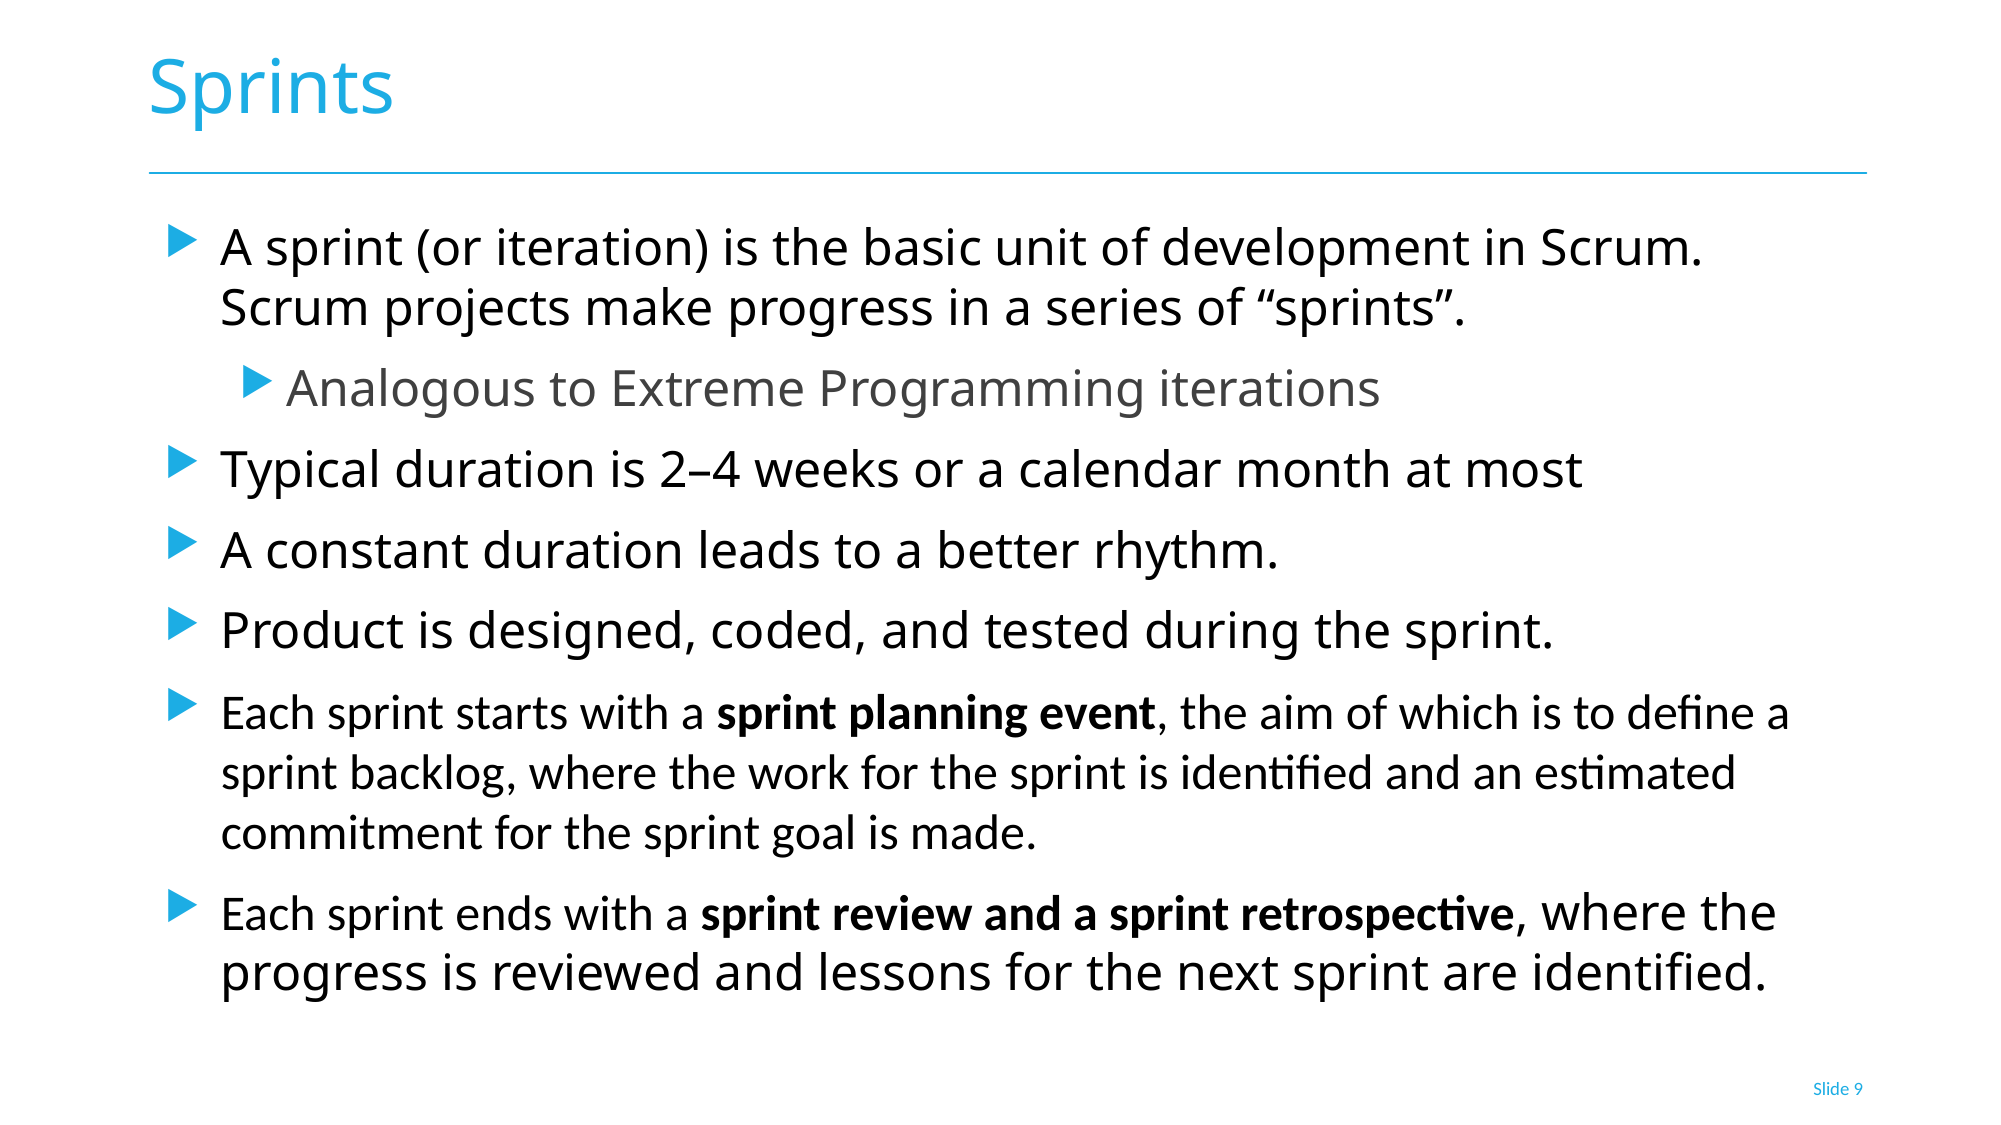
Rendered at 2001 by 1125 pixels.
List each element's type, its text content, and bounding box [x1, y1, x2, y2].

slide_number Slide 9 [1740, 1057, 1879, 1118]
list A sprint (or iteration) is the basic unit of development in Scrum. Scrum projects make progress in a series of “sprints”. Analogous to Extreme Programming iterations Typical duration is 2–4 weeks or a calendar month at most A constant duration leads to a better rhythm. Product is designed, coded, and tested during the sprint. Each sprint starts with a sprint planning event, the aim of which is to define a sprint backlog, where the work for the sprint is identified and an estimated commitment for the sprint goal is made. Each sprint ends with a sprint review and a sprint retrospective, where the progress is reviewed and lessons for the next sprint are identified. [149, 208, 1863, 1083]
title Sprints [133, 30, 1898, 150]
